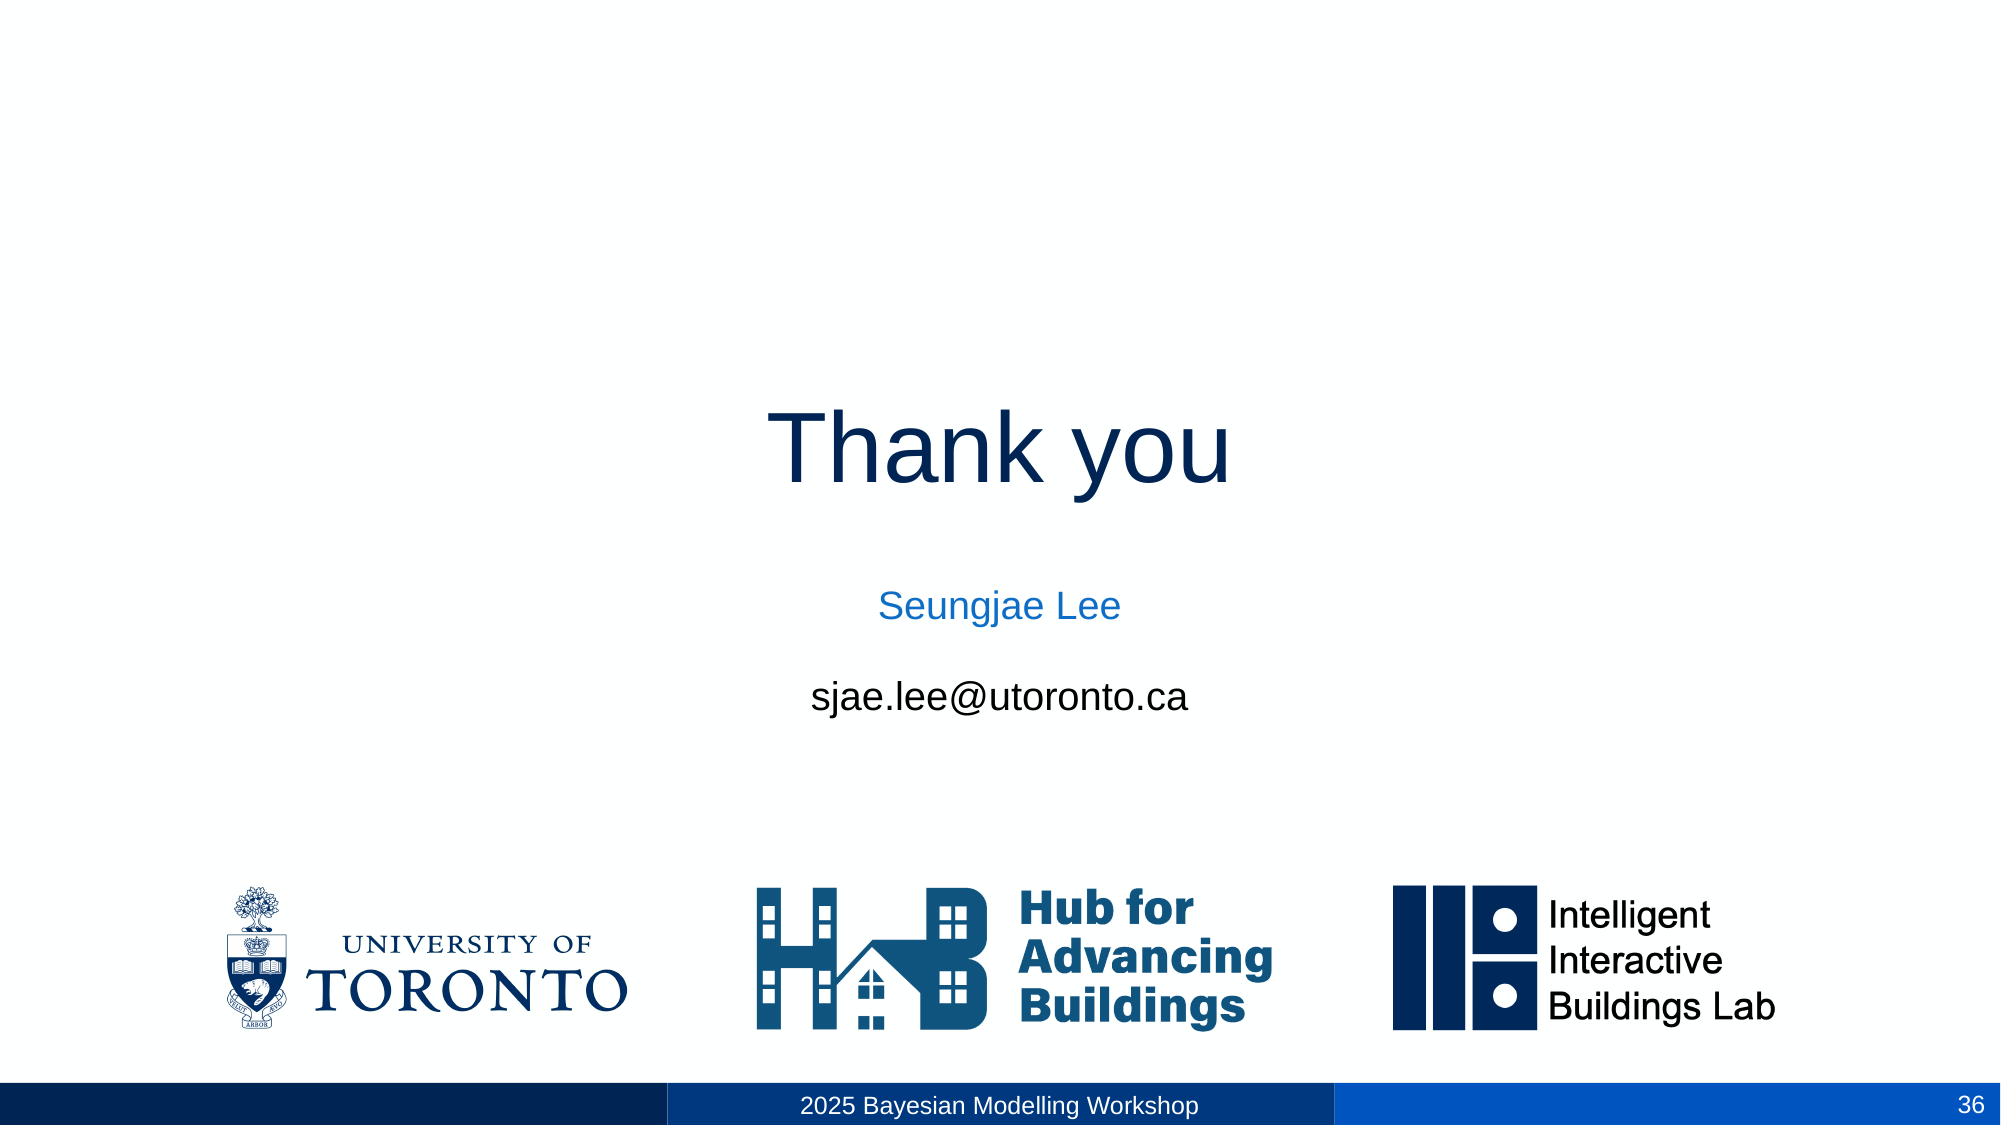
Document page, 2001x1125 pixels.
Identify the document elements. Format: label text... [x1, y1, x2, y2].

picture [753, 883, 1275, 1032]
list Seungjae Lee [518, 572, 1482, 636]
picture [218, 883, 636, 1032]
title Thank you [137, 377, 1863, 523]
list sjae.lee@utoronto.ca [518, 663, 1482, 726]
picture [1393, 883, 1782, 1032]
